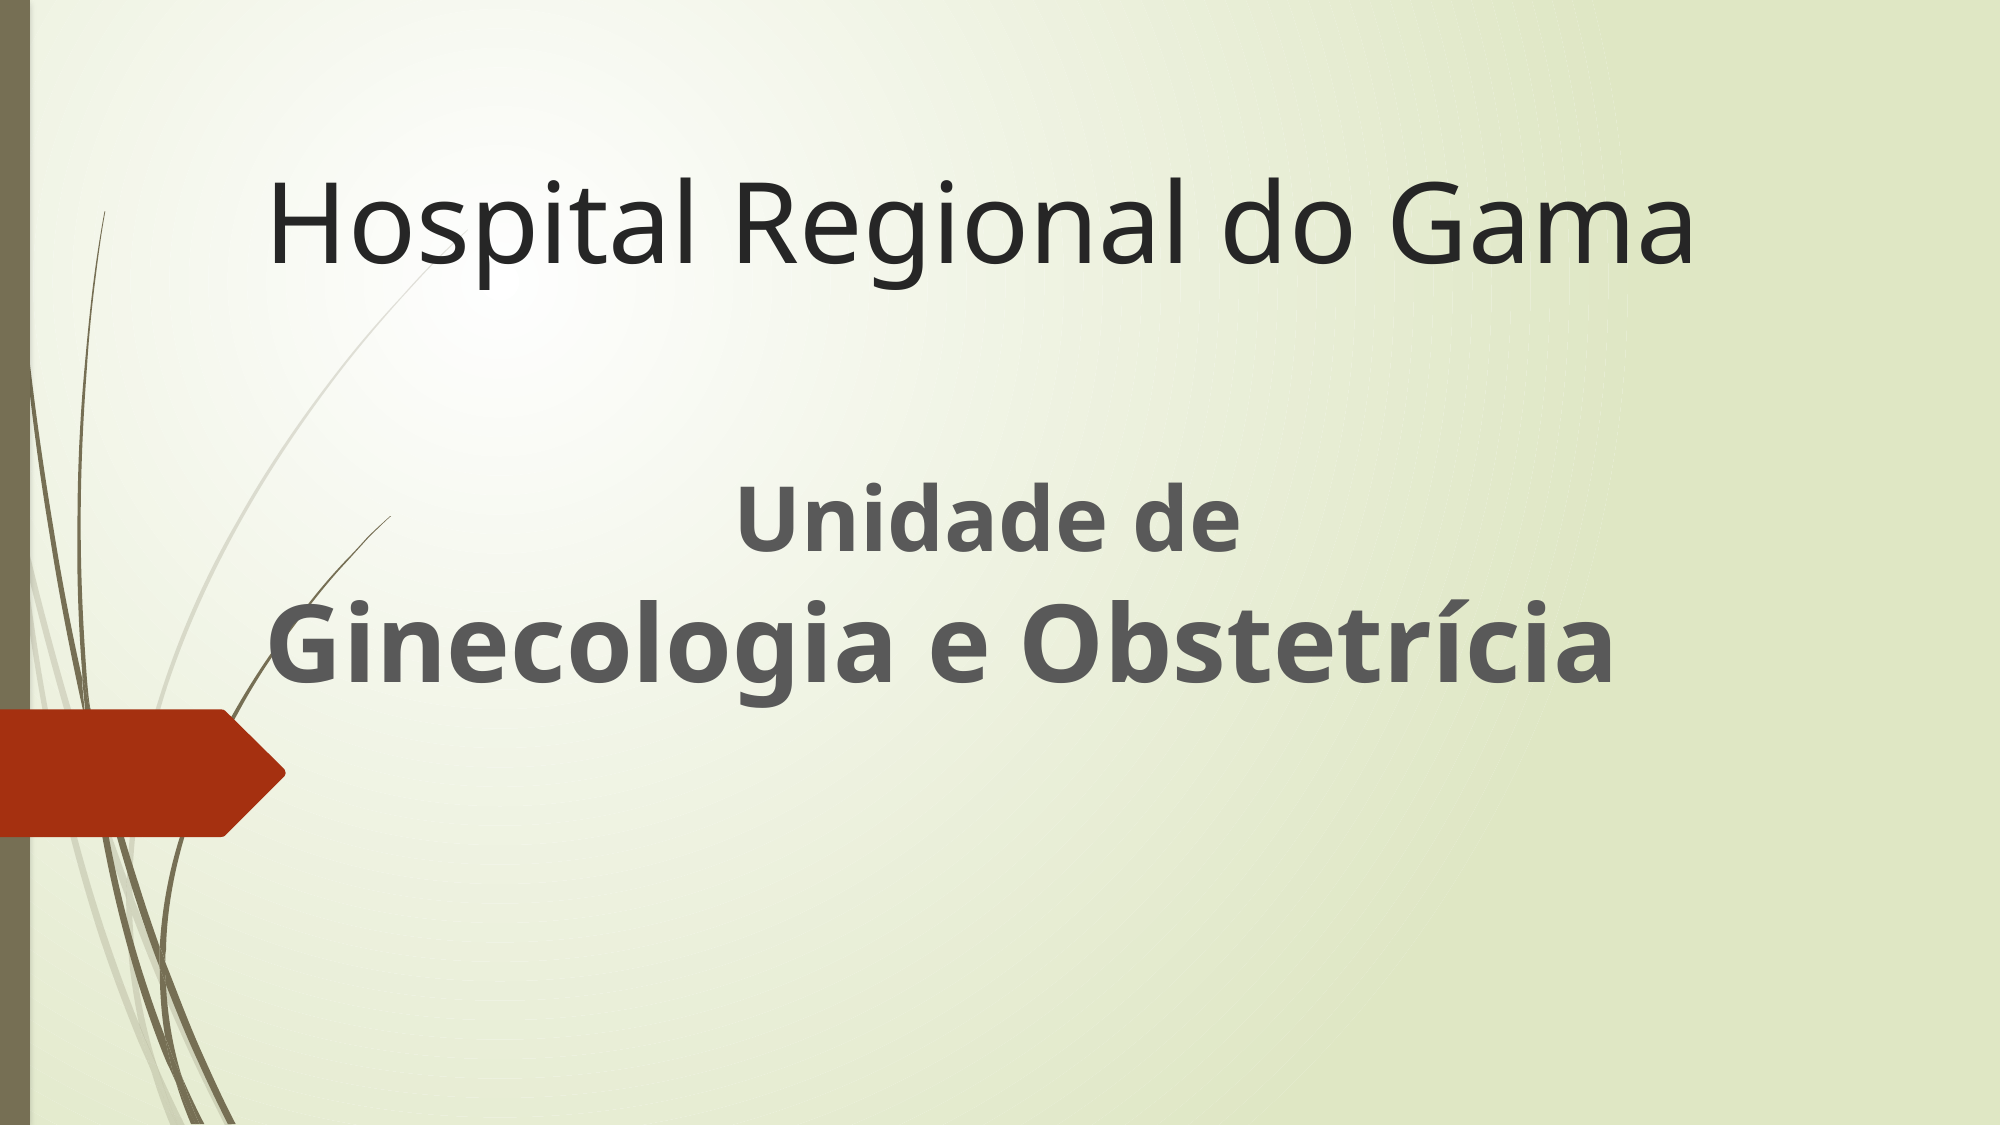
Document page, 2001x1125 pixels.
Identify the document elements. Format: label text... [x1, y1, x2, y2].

subtitle Unidade de Ginecologia e Obstetrícia [249, 453, 1750, 726]
title Hospital Regional do Gama [249, 97, 1750, 294]
